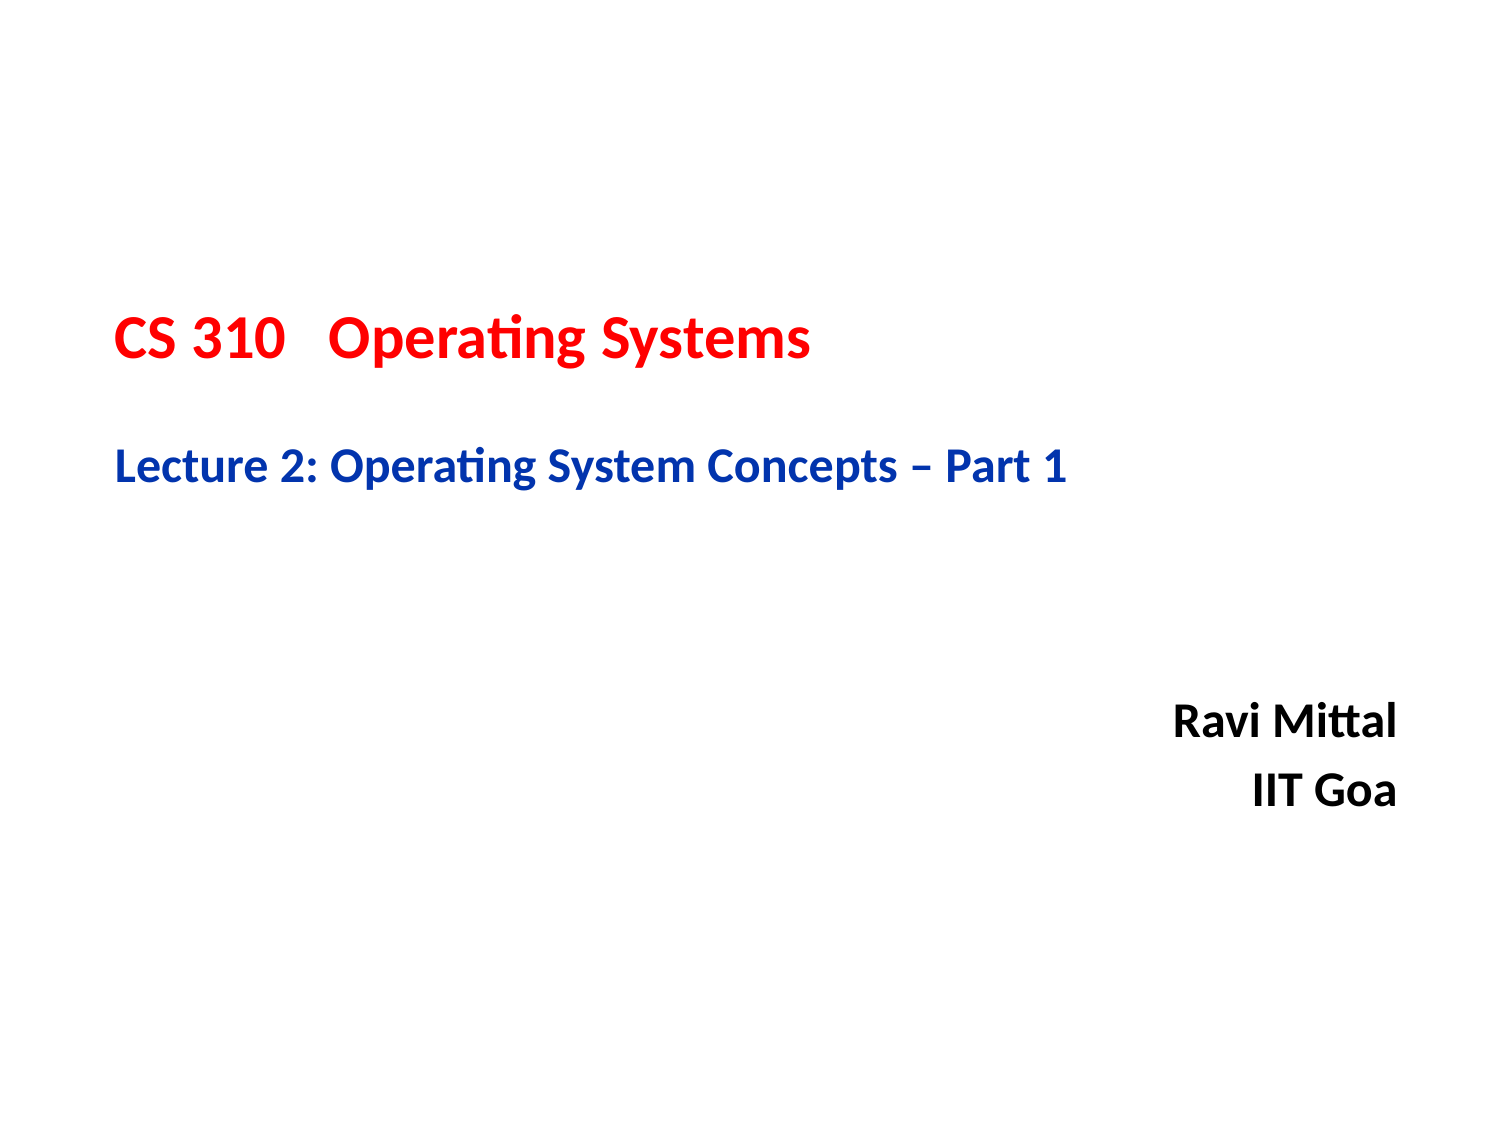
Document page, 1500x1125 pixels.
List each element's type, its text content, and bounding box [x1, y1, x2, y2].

subtitle Ravi Mittal IIT Goa [99, 687, 1413, 925]
title CS 310 Operating Systems Lecture 2: Operating System Concepts – Part 1 [99, 196, 1388, 534]
